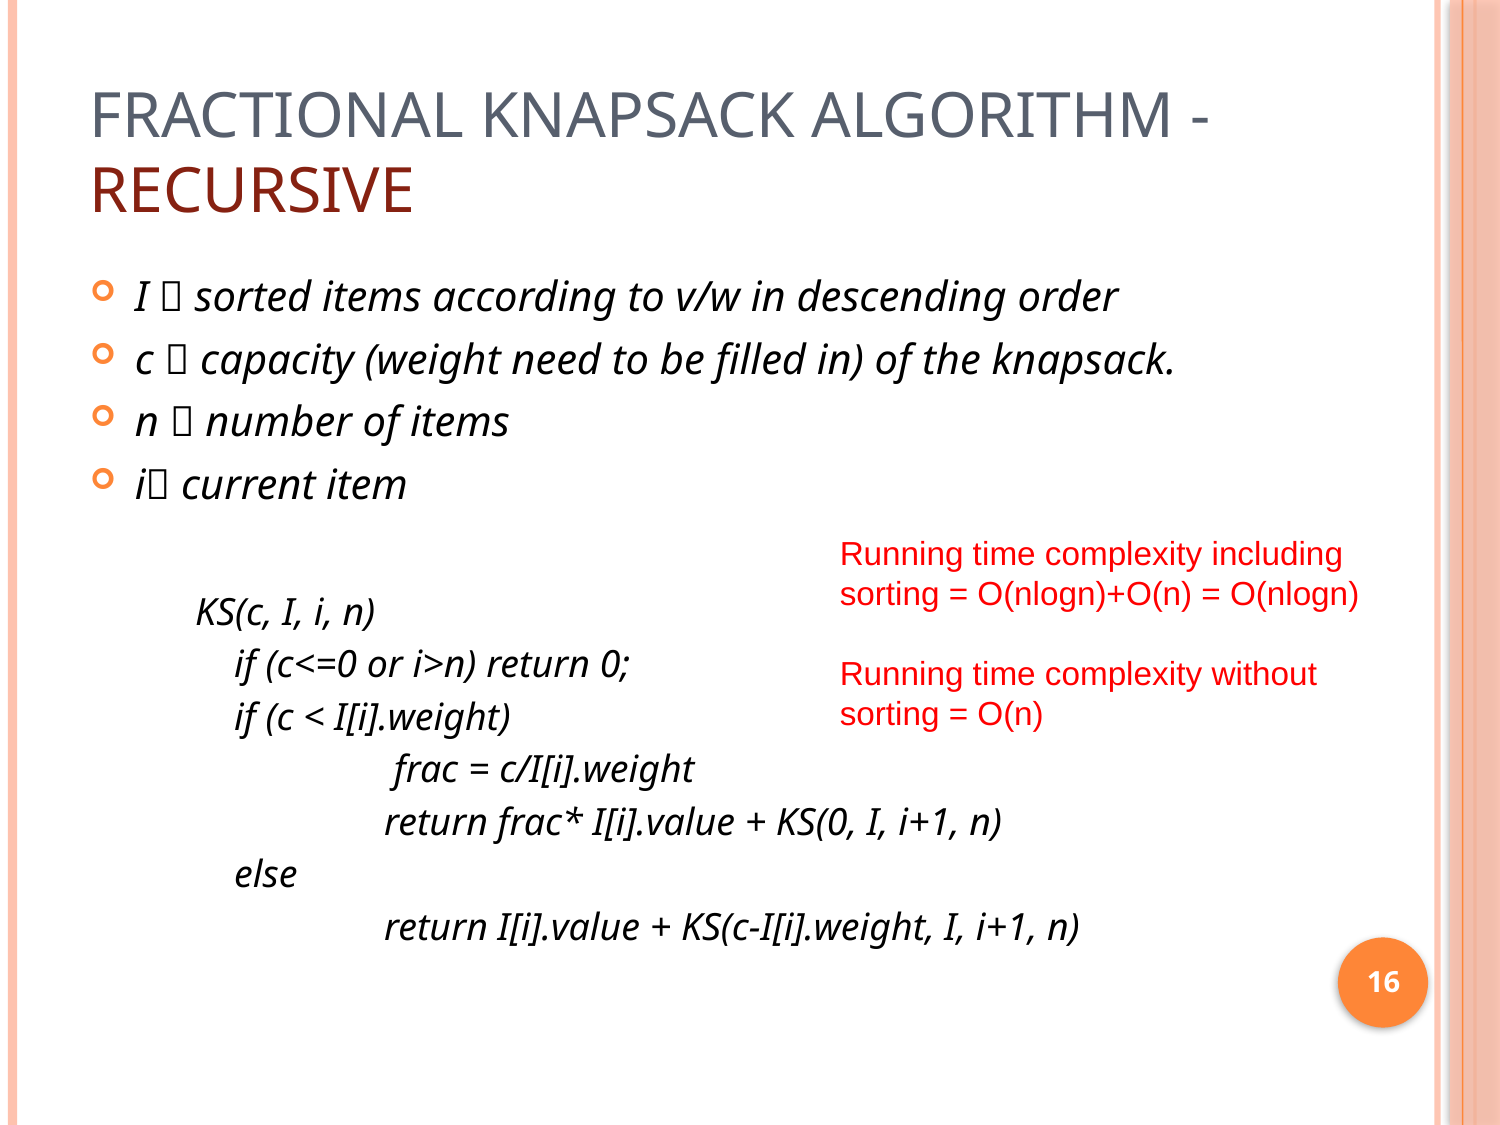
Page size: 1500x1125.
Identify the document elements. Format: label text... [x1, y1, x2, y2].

title Fractional Knapsack Algorithm - recursive [75, 45, 1300, 233]
list I  sorted items according to v/w in descending order c  capacity (weight need to be filled in) of the knapsack. n  number of items i current item KS(c, I, i, n) if (c<=0 or i>n) return 0; if (c < I[i].weight) frac = c/I[i].weight return frac* I[i].value + KS(0, I, i+1, n) else return I[i].value + KS(c-I[i].weight, I, i+1, n) [74, 262, 1301, 1063]
text_box Running time complexity including sorting = O(nlogn)+O(n) = O(nlogn) Running time complexity without sorting = O(n) [825, 524, 1400, 740]
slide_number 16 [1333, 940, 1434, 1026]
